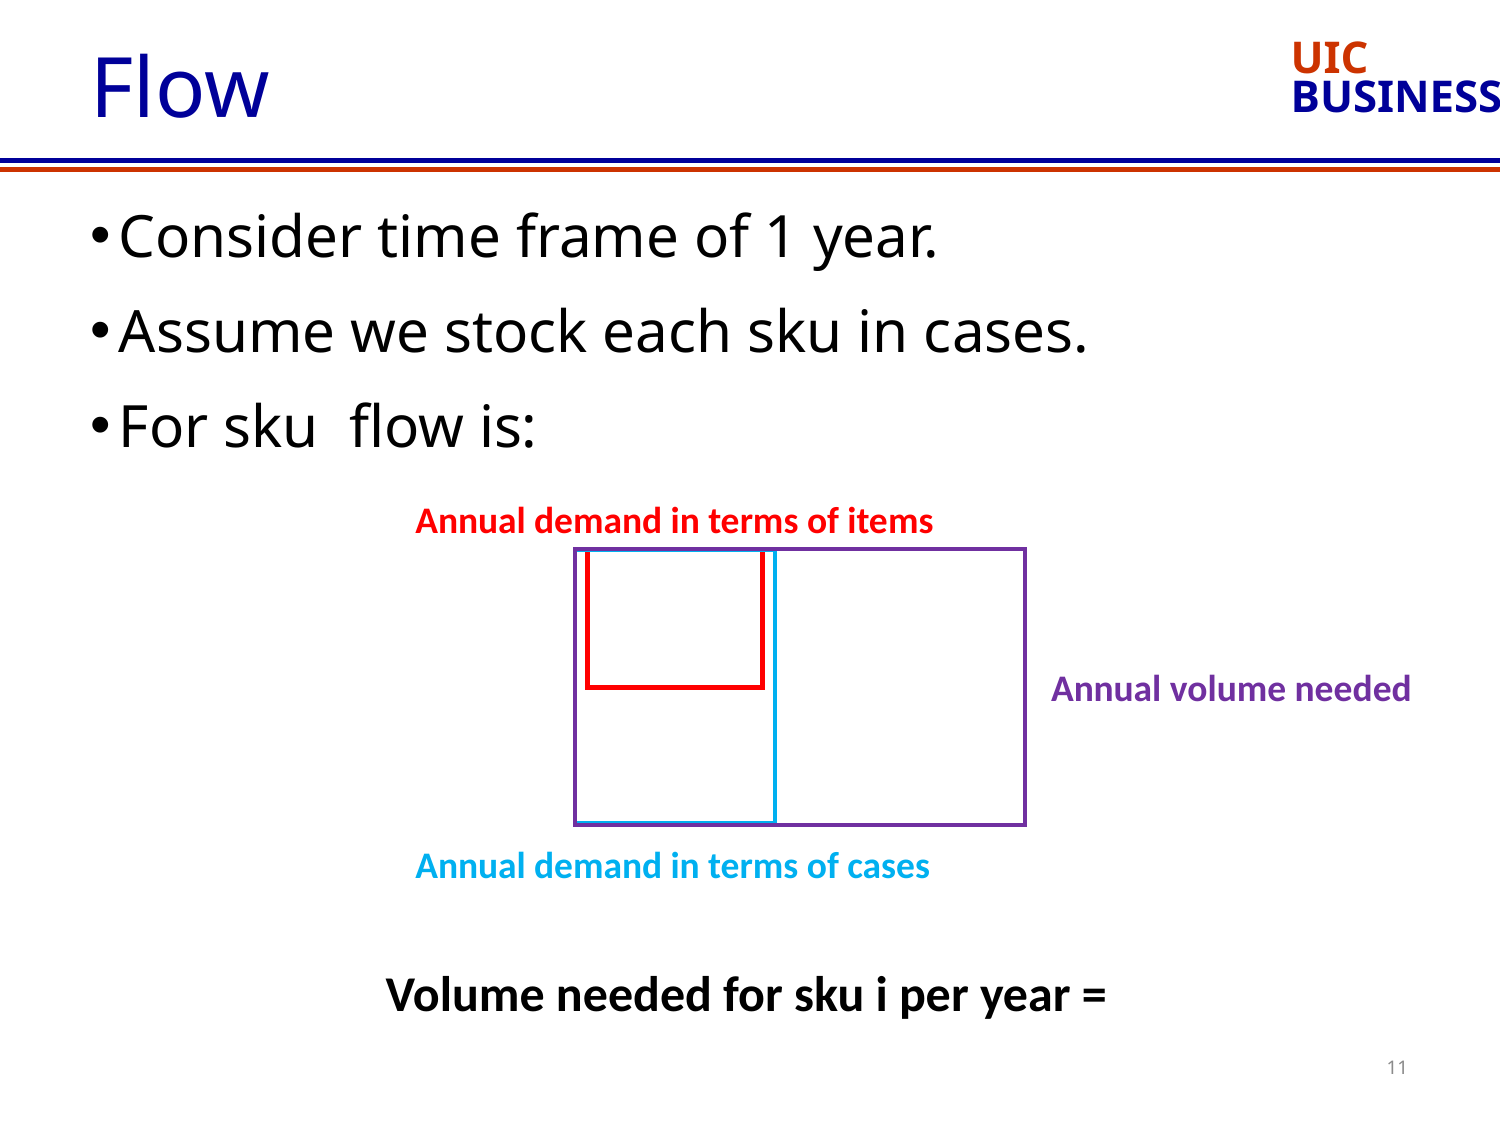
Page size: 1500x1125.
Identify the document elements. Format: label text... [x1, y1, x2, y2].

title Flow [75, 19, 1424, 161]
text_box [574, 548, 1429, 825]
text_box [398, 549, 949, 895]
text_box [398, 488, 952, 549]
slide_number 11 [1085, 1038, 1424, 1099]
